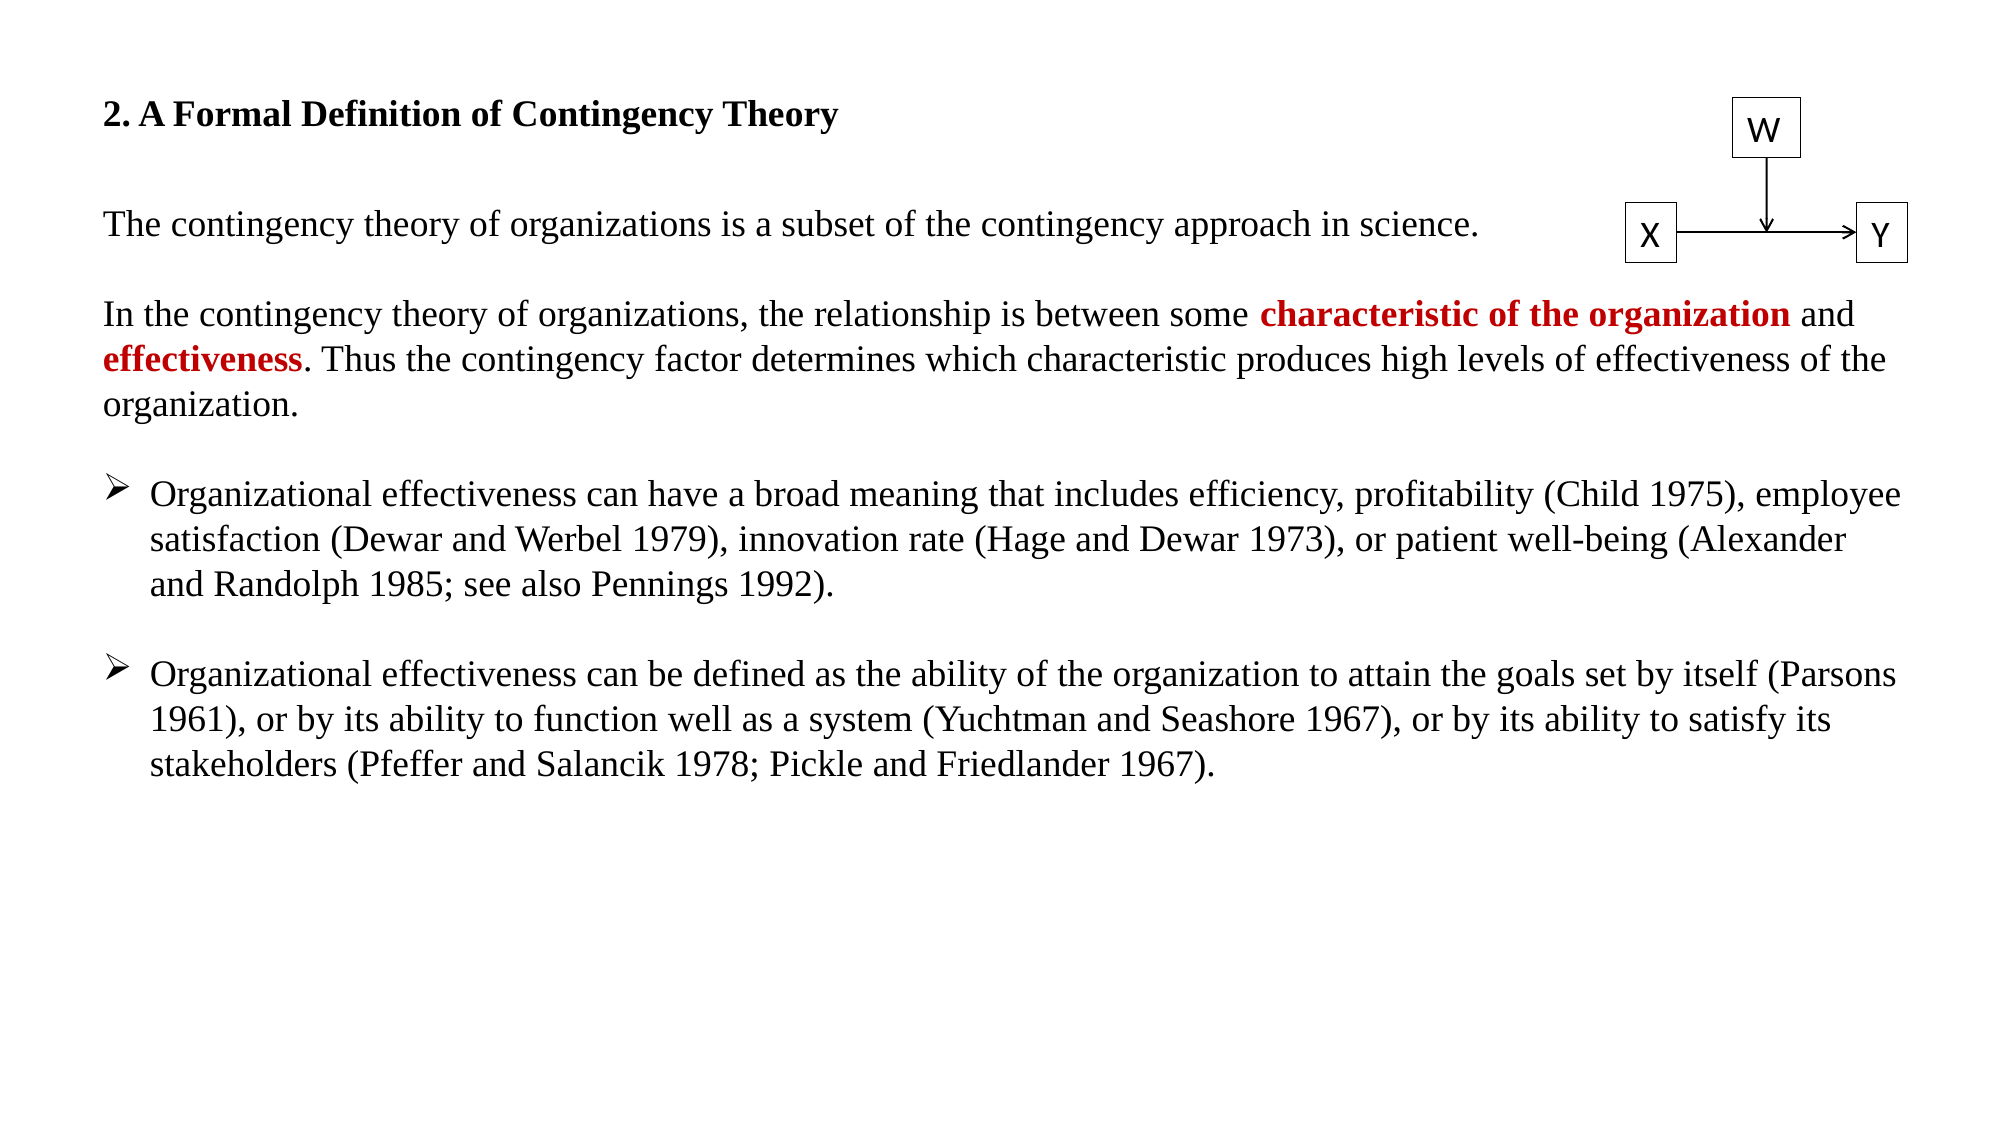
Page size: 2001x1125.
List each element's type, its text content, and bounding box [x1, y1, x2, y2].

text_box X [1625, 202, 1677, 263]
text_box W [1732, 97, 1801, 158]
text_box Y [1856, 202, 1908, 263]
text_box 2. A Formal Definition of Contingency Theory [88, 81, 1089, 142]
text_box The contingency theory of organizations is a subset of the contingency approach in science. In the contingency theory of organizations, the relationship is between some characteristic of the organization and effectiveness. Thus the contingency factor determines which characteristic produces high levels of effectiveness of the organization. Organizational effectiveness can have a broad meaning that includes efficiency, profitability (Child 1975), employee satisfaction (Dewar and Werbel 1979), innovation rate (Hage and Dewar 1973), or patient well-being (Alexander and Randolph 1985; see also Pennings 1992). Organizational effectiveness can be defined as the ability of the organization to attain the goals set by itself (Parsons 1961), or by its ability to function well as a system (Yuchtman and Seashore 1967), or by its ability to satisfy its stakeholders (Pfeffer and Salancik 1978; Pickle and Friedlander 1967). [88, 192, 1920, 792]
